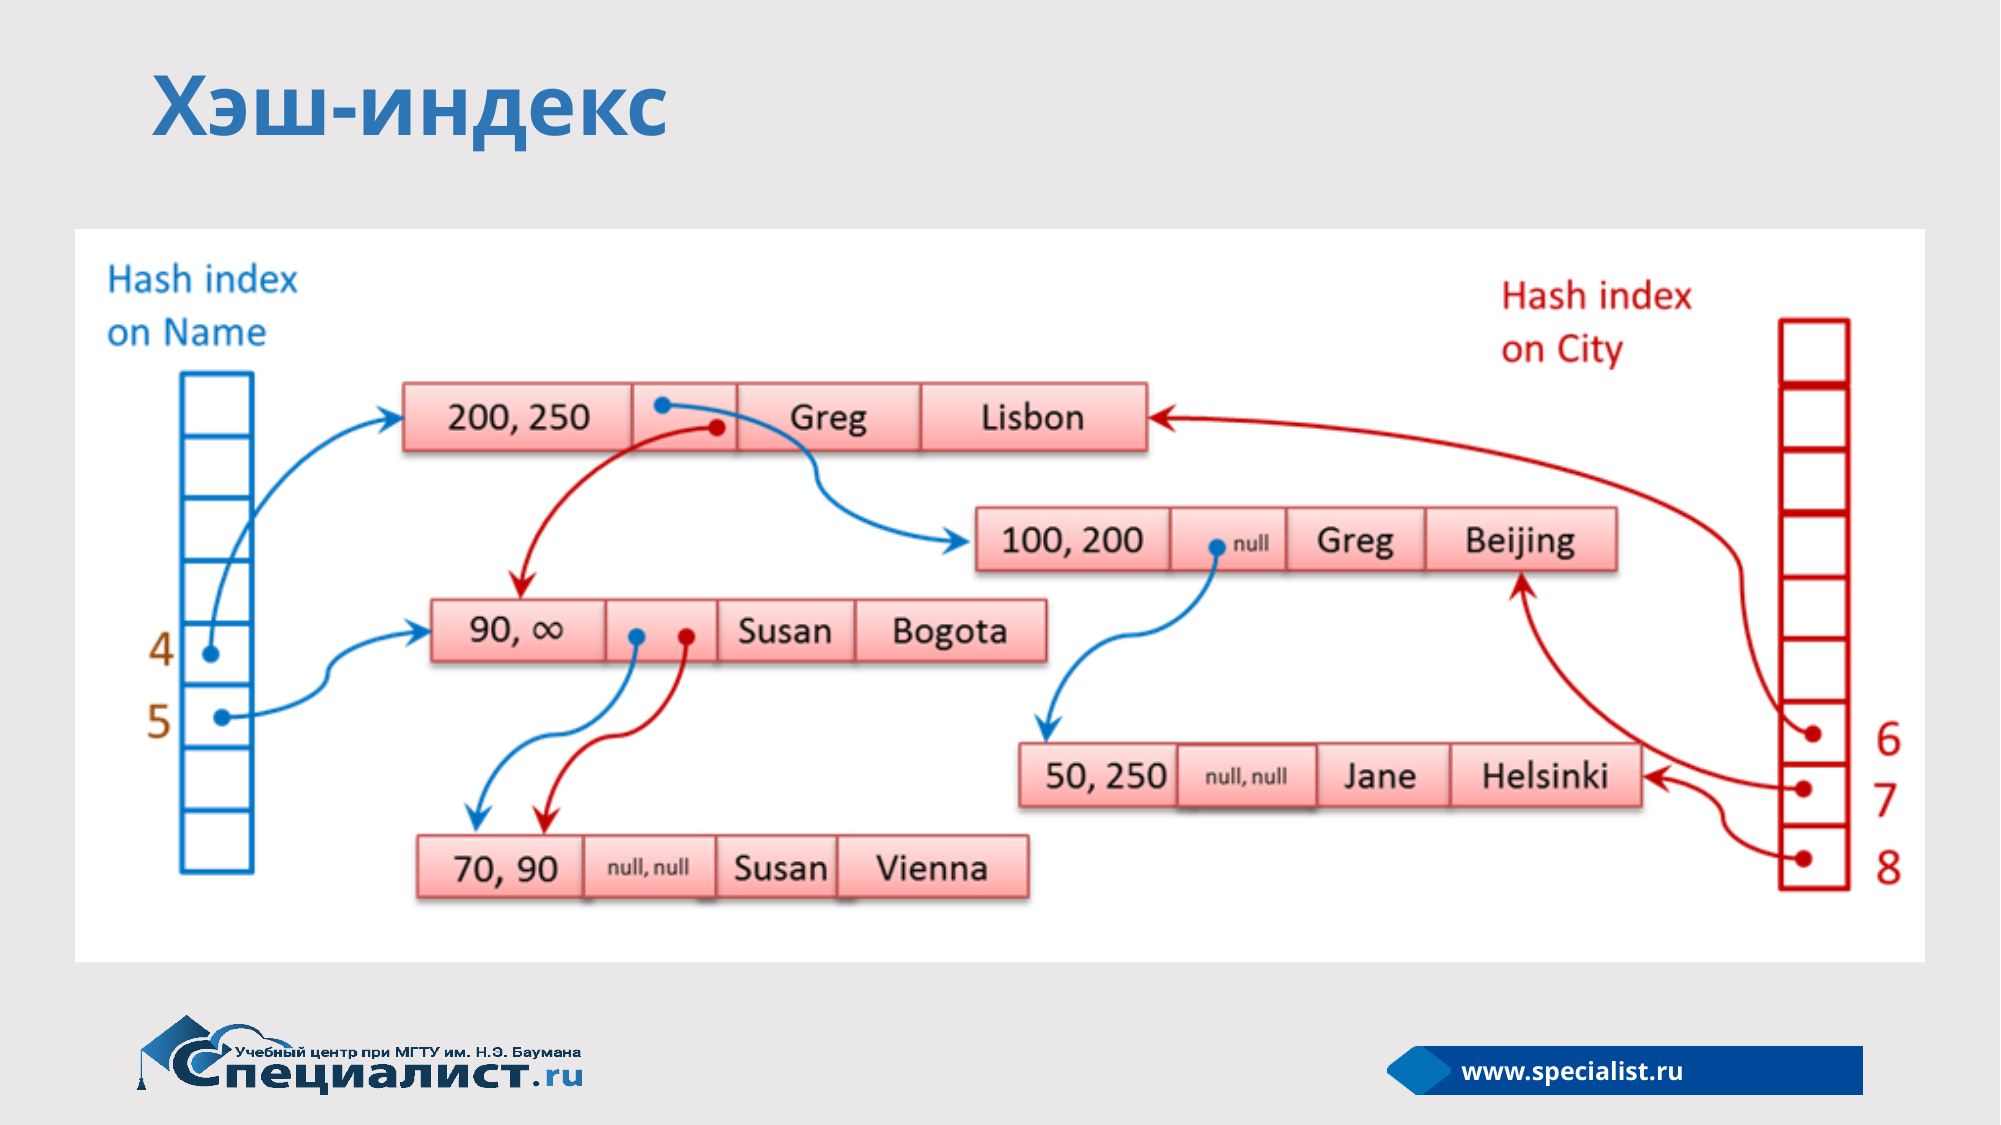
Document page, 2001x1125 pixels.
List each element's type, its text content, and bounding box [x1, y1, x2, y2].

picture [137, 1015, 582, 1095]
picture [75, 229, 1925, 962]
picture [1387, 1046, 1863, 1095]
title Хэш-индекс [137, 0, 1863, 218]
